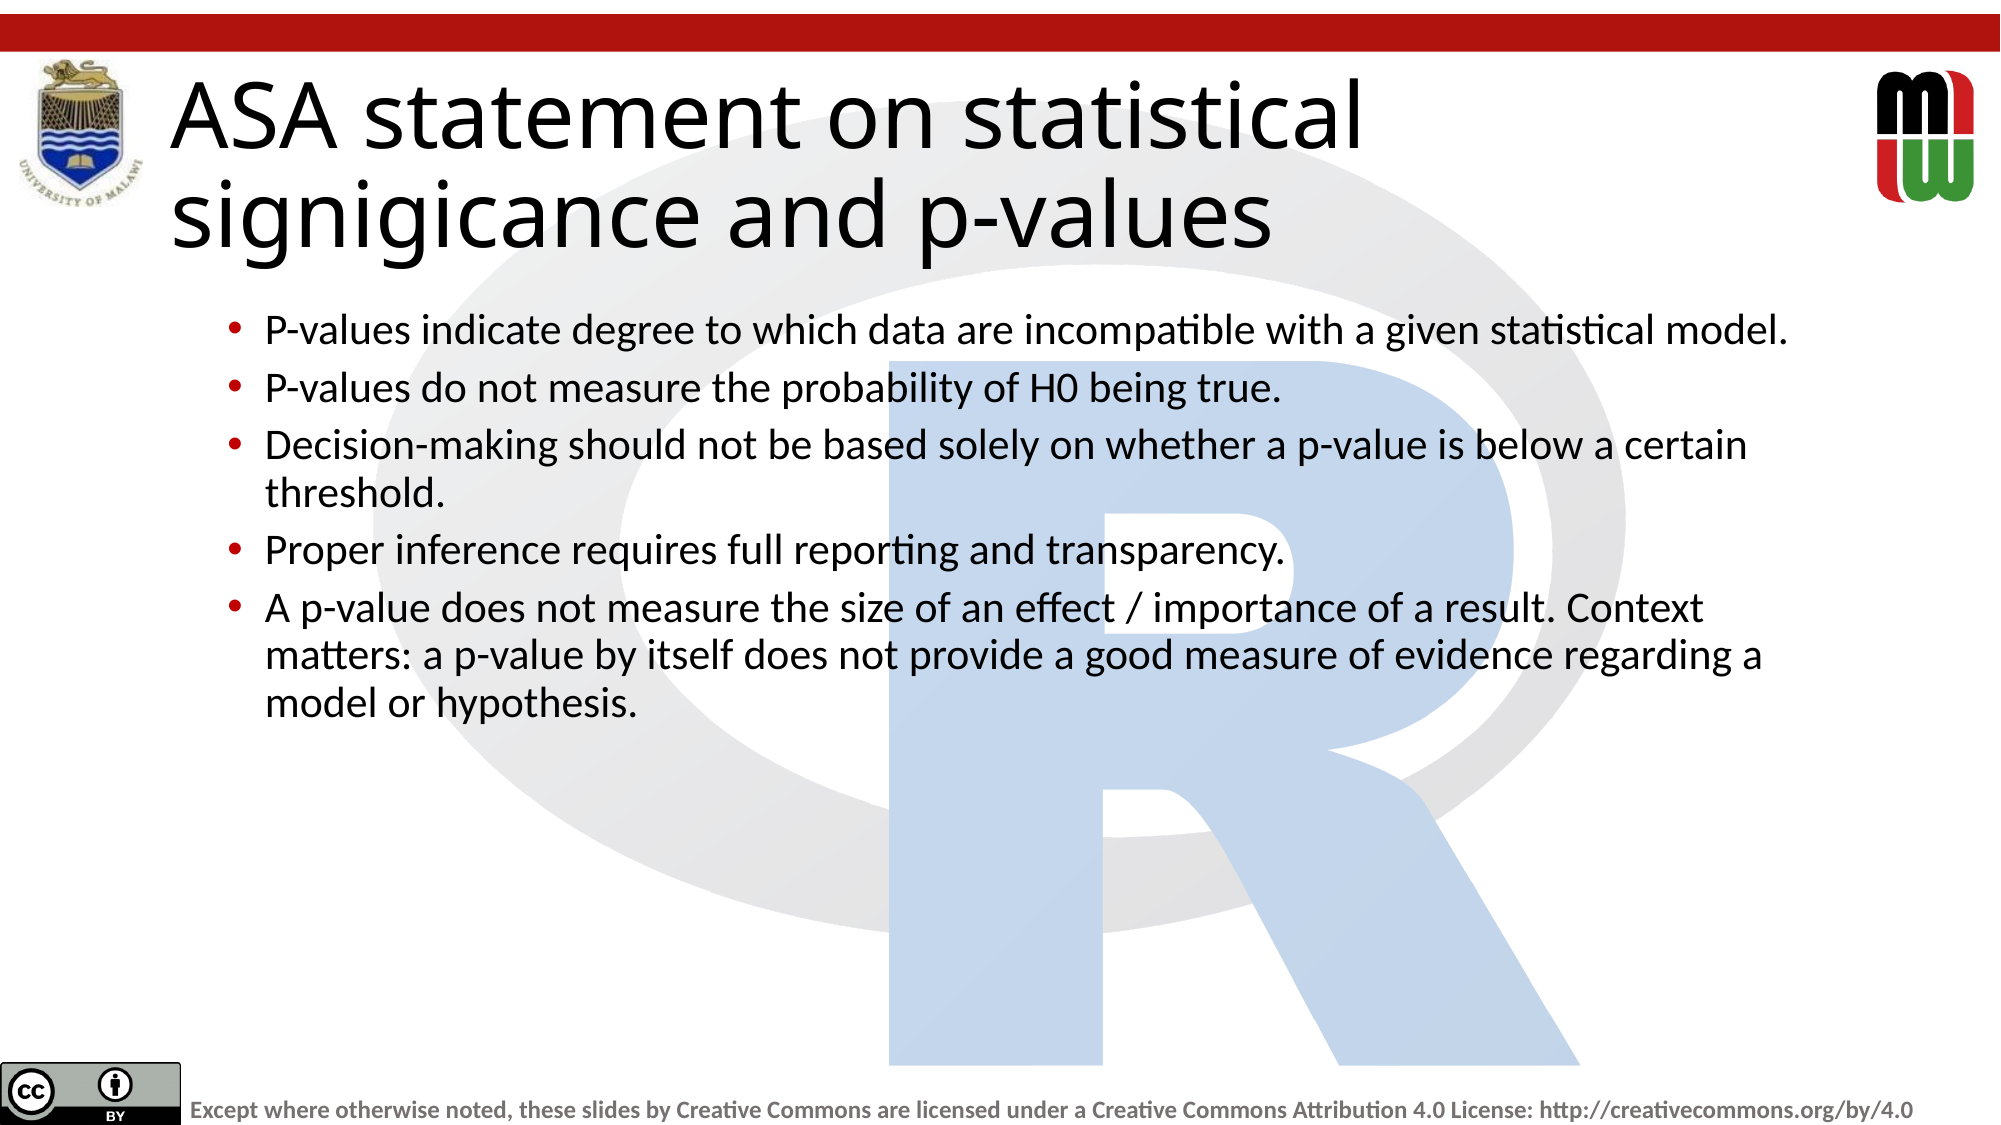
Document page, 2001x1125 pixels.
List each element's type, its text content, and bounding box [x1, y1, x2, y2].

picture [0, 1062, 181, 1125]
title ASA statement on statistical signigicance and p-values [155, 59, 1851, 278]
list P-values indicate degree to which data are incompatible with a given statistical model. P-values do not measure the probability of H0 being true. Decision-making should not be based solely on whether a p-value is below a certain threshold. Proper inference requires full reporting and transparency. A p-value does not measure the size of an effect / importance of a result. Context matters: a p-value by itself does not provide a good measure of evidence regarding a model or hypothesis. [137, 299, 1863, 1066]
picture [19, 59, 143, 207]
